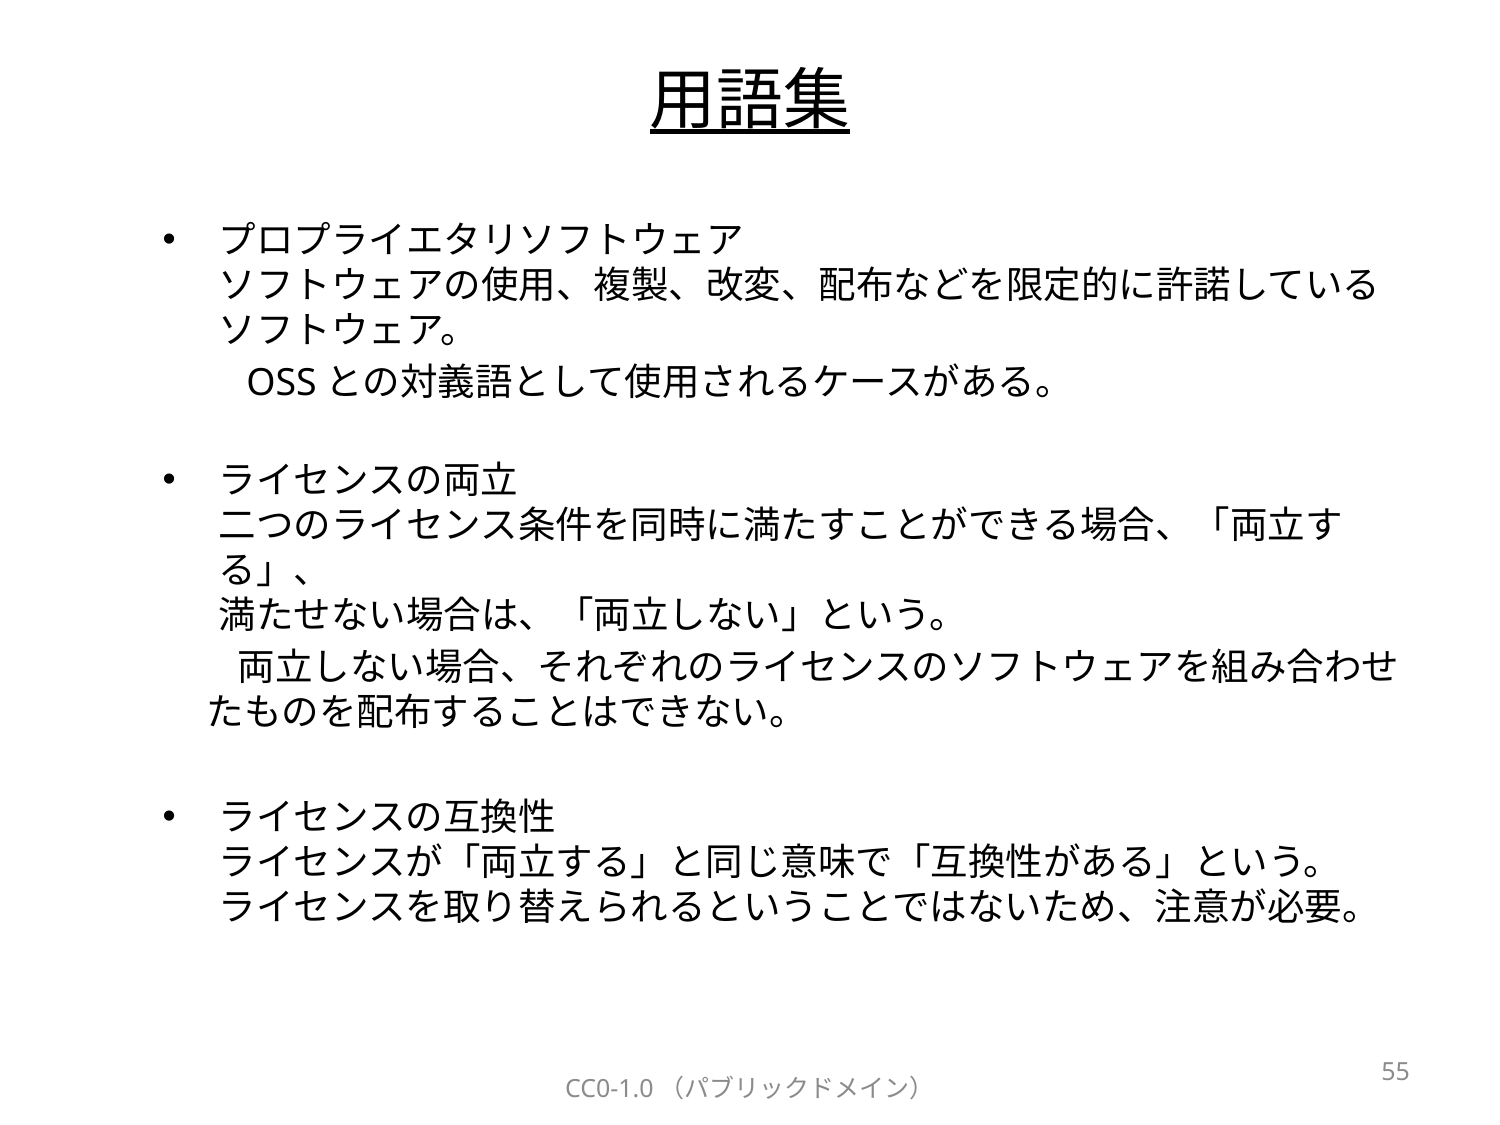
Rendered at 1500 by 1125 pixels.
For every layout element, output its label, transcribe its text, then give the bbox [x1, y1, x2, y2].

footer CC0-1.0（パブリックドメイン） [512, 1057, 988, 1118]
slide_number 54 [1074, 1042, 1425, 1103]
title 用語集 [75, 45, 1425, 149]
list プロプライエタリソフトウェア ソフトウェアの使用、複製、改変、配布などを限定的に許諾しているソフトウェア。 OSSとの対義語として使用されるケースがある。 ライセンスの両立 二つのライセンス条件を同時に満たすことができる場合、「両立する」、 満たせない場合は、「両立しない」という。 両立しない場合、それぞれのライセンスのソフトウェアを組み合わせたものを配布することはできない。 ライセンスの互換性 ライセンスが「両立する」と同じ意味で「互換性がある」という。 ライセンスを取り替えられるということではないため、注意が必要。 [147, 208, 1425, 1005]
